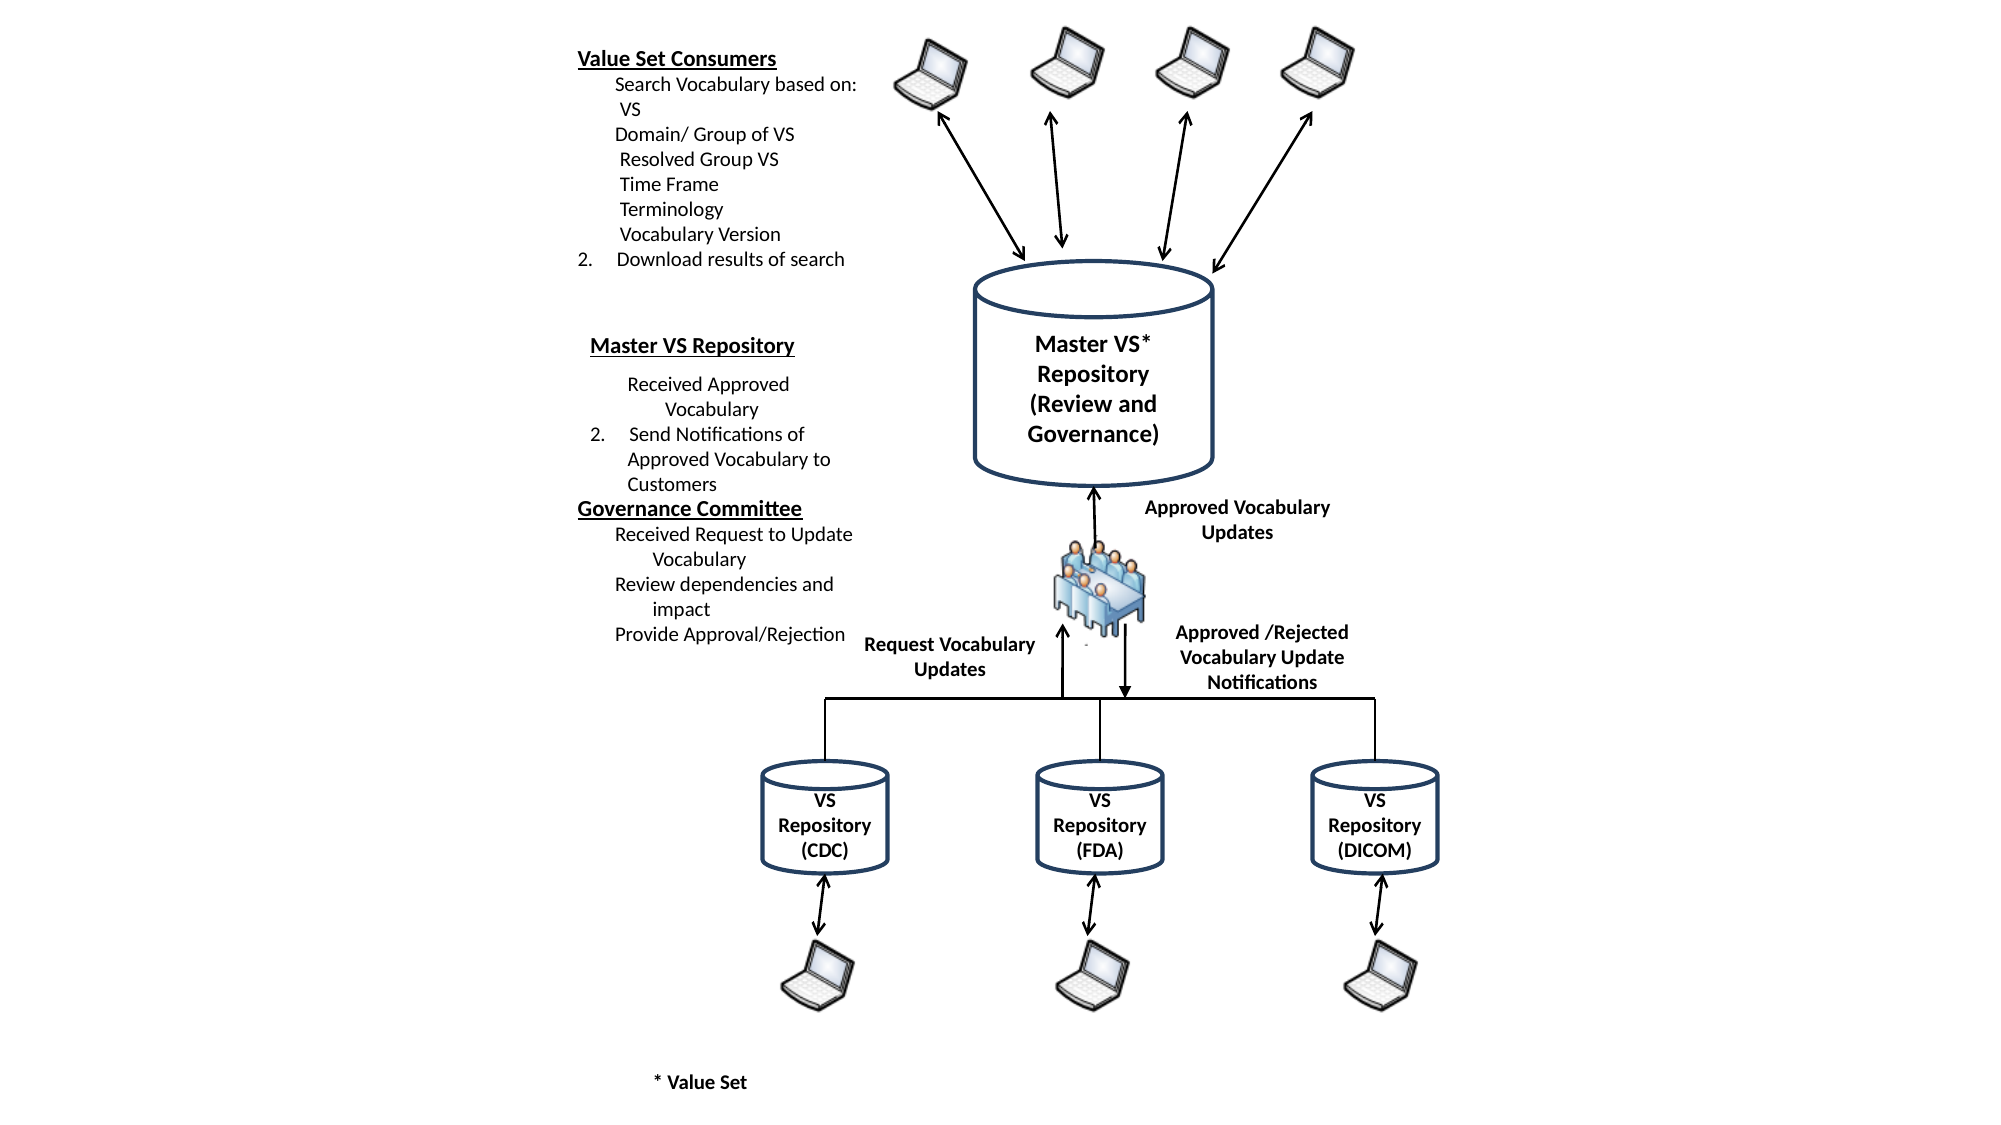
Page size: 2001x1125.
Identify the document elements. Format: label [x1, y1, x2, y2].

text_box [562, 23, 1438, 1102]
